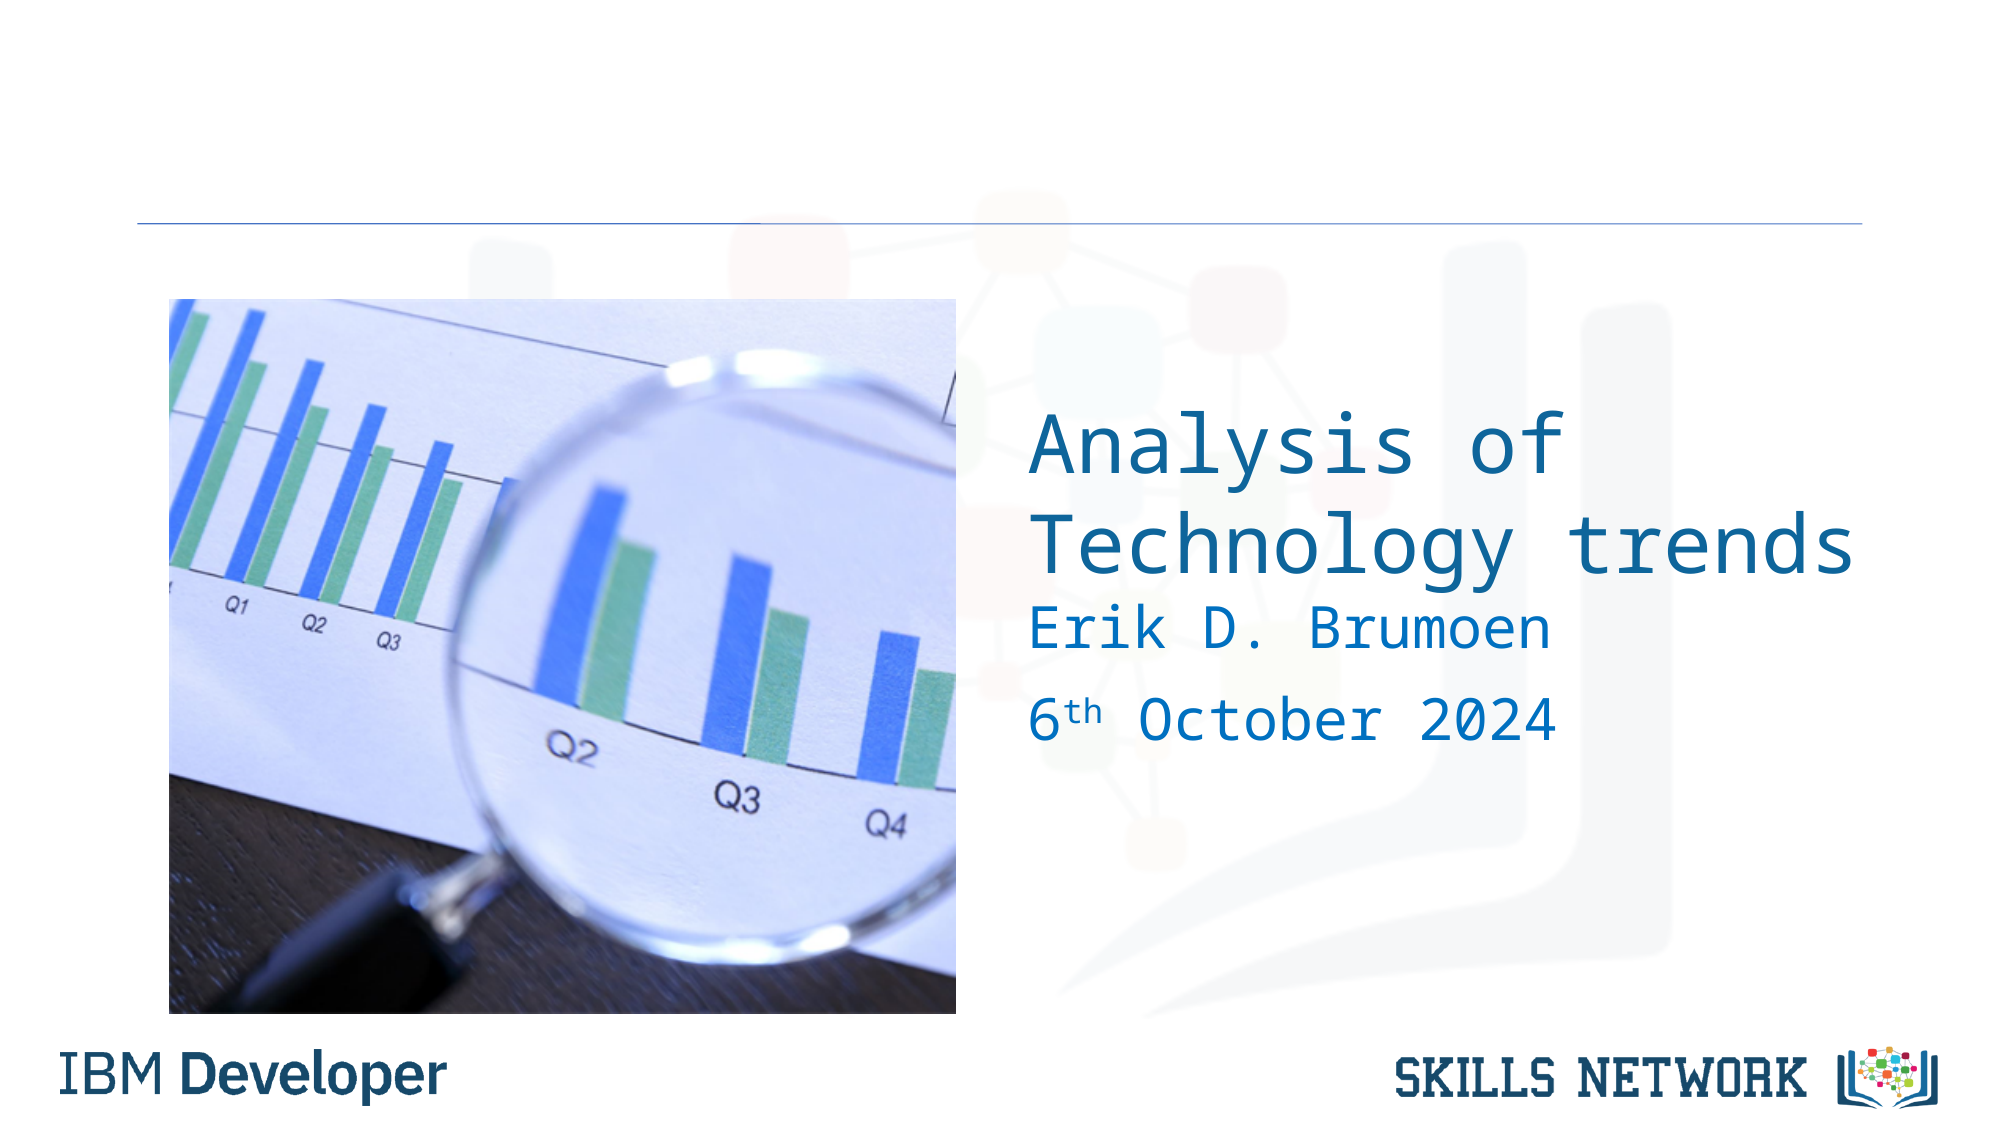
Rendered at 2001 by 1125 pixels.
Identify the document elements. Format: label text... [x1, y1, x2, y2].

picture [1390, 1045, 1945, 1111]
picture [169, 299, 956, 1014]
picture [55, 1045, 459, 1108]
title Analysis of Technology trends [1012, 384, 1888, 603]
list Erik D. Brumoen 6th October 2024 [1012, 583, 1863, 1014]
